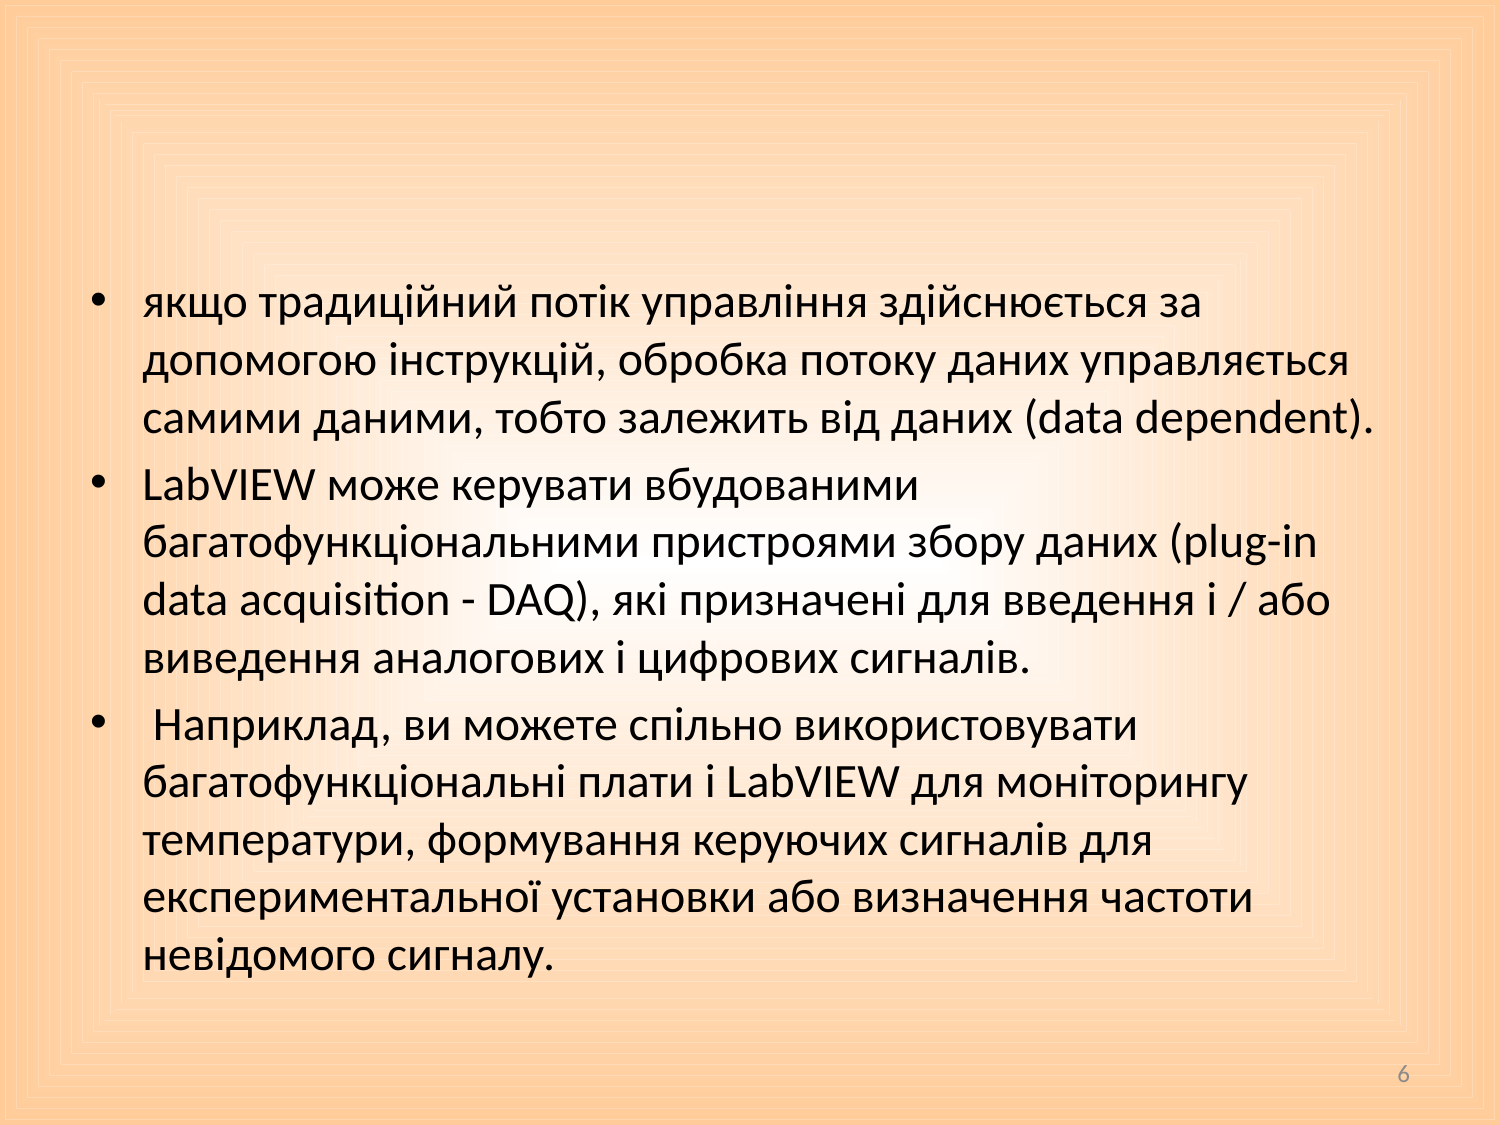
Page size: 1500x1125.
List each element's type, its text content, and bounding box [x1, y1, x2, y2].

slide_number 6 [1074, 1042, 1425, 1103]
list якщо традиційний потік управління здійснюється за допомогою інструкцій, обробка потоку даних управляється самими даними, тобто залежить від даних (data dependent). LabVIEW може керувати вбудованими багатофункціональними пристроями збору даних (plug-in data acquisition - DAQ), які призначені для введення і / або виведення аналогових і цифрових сигналів. Наприклад, ви можете спільно використовувати багатофункціональні плати і LabVIEW для моніторингу температури, формування керуючих сигналів для експериментальної установки або визначення частоти невідомого сигналу. [75, 262, 1425, 1005]
